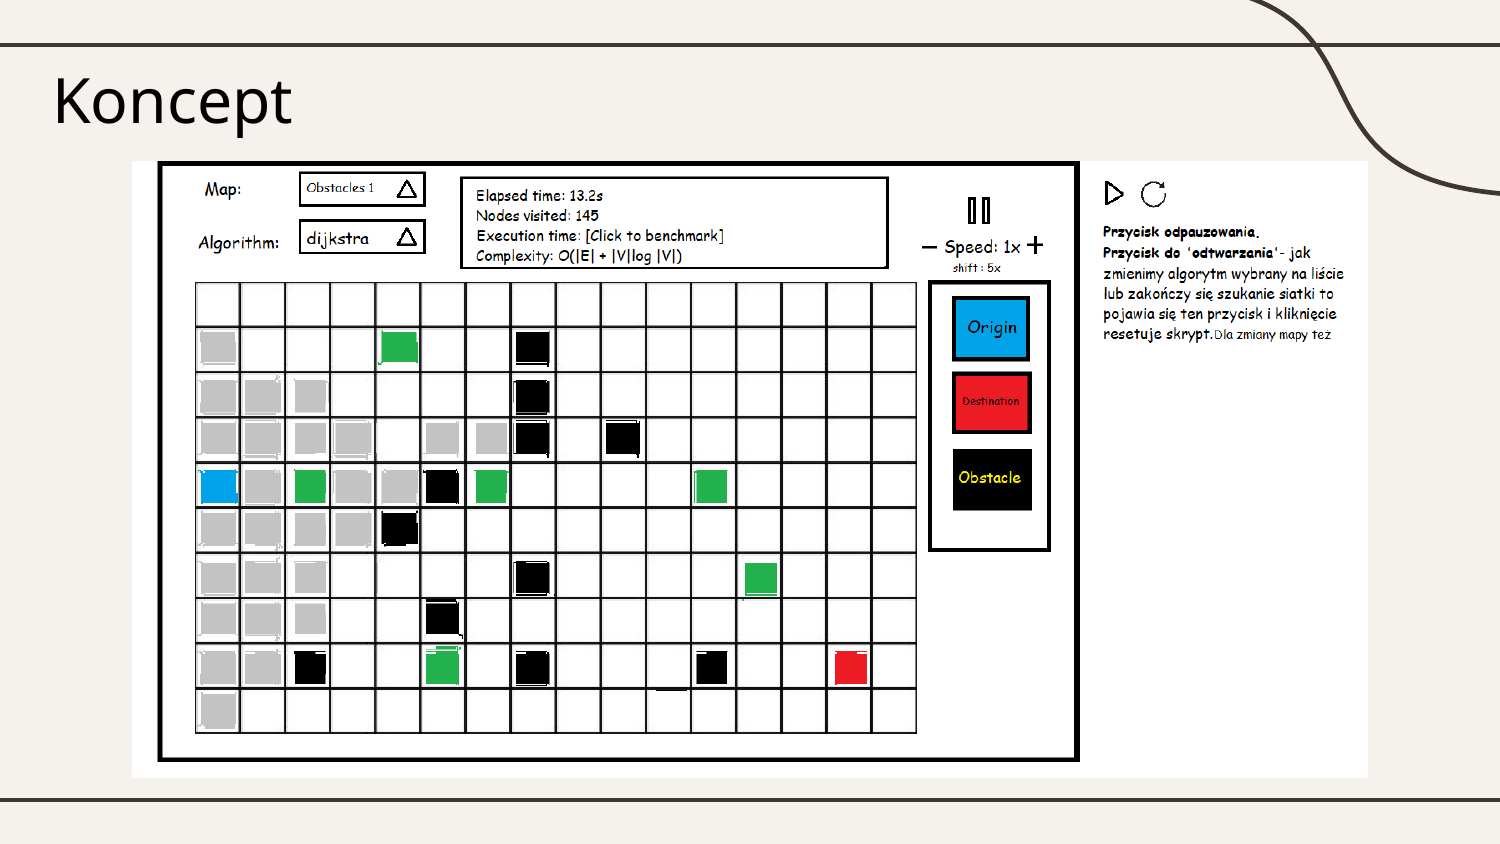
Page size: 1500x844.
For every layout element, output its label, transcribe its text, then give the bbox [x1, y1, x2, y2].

title Koncept [37, 45, 811, 140]
picture [132, 161, 1368, 778]
